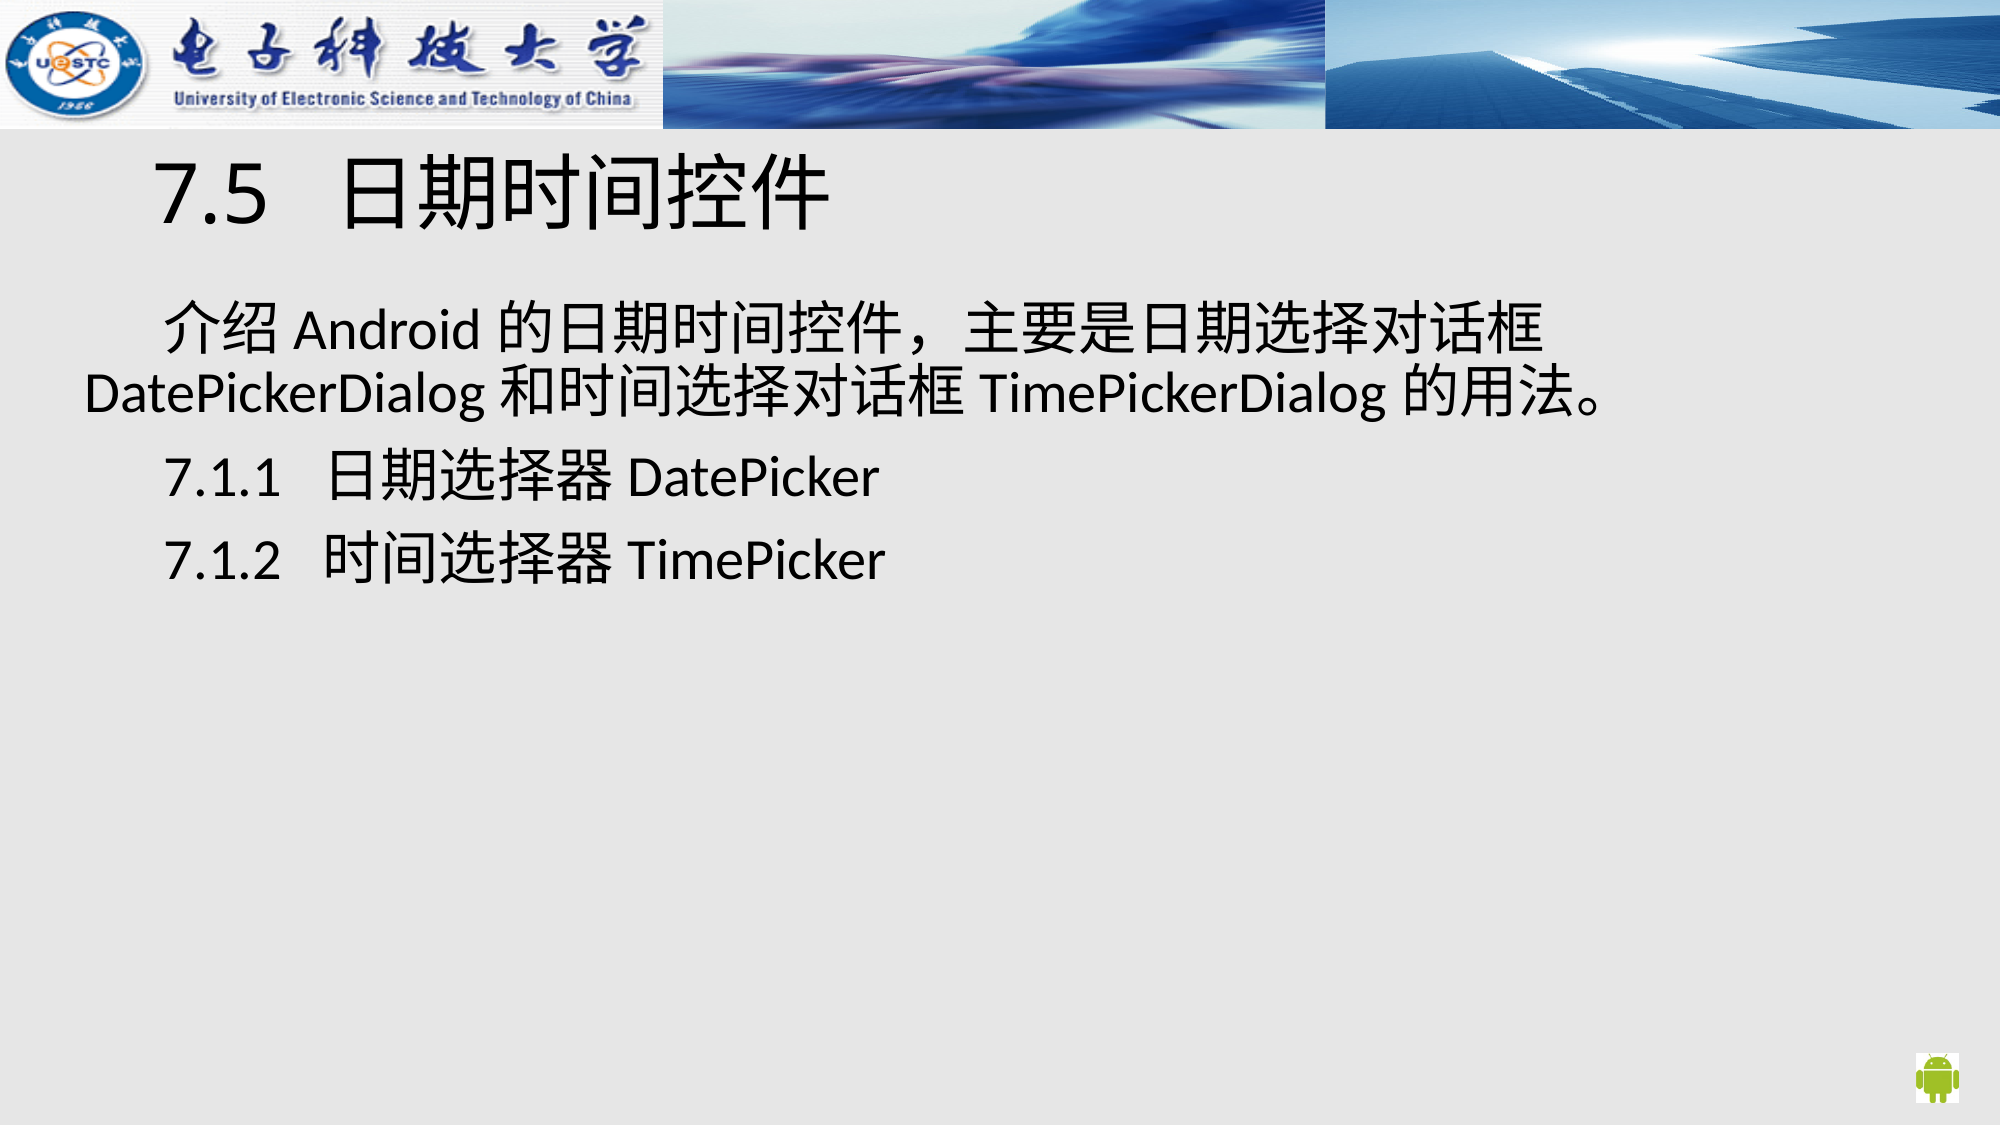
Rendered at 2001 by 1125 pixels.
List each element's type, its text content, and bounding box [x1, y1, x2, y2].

list 介绍Android的日期时间控件，主要是日期选择对话框DatePickerDialog和时间选择对话框TimePickerDialog的用法。 7.1.1 日期选择器DatePicker 7.1.2 时间选择器TimePicker [69, 291, 1931, 621]
title 7.5 日期时间控件 [137, 87, 1863, 291]
picture [1916, 1053, 1959, 1103]
picture [0, 0, 2000, 129]
